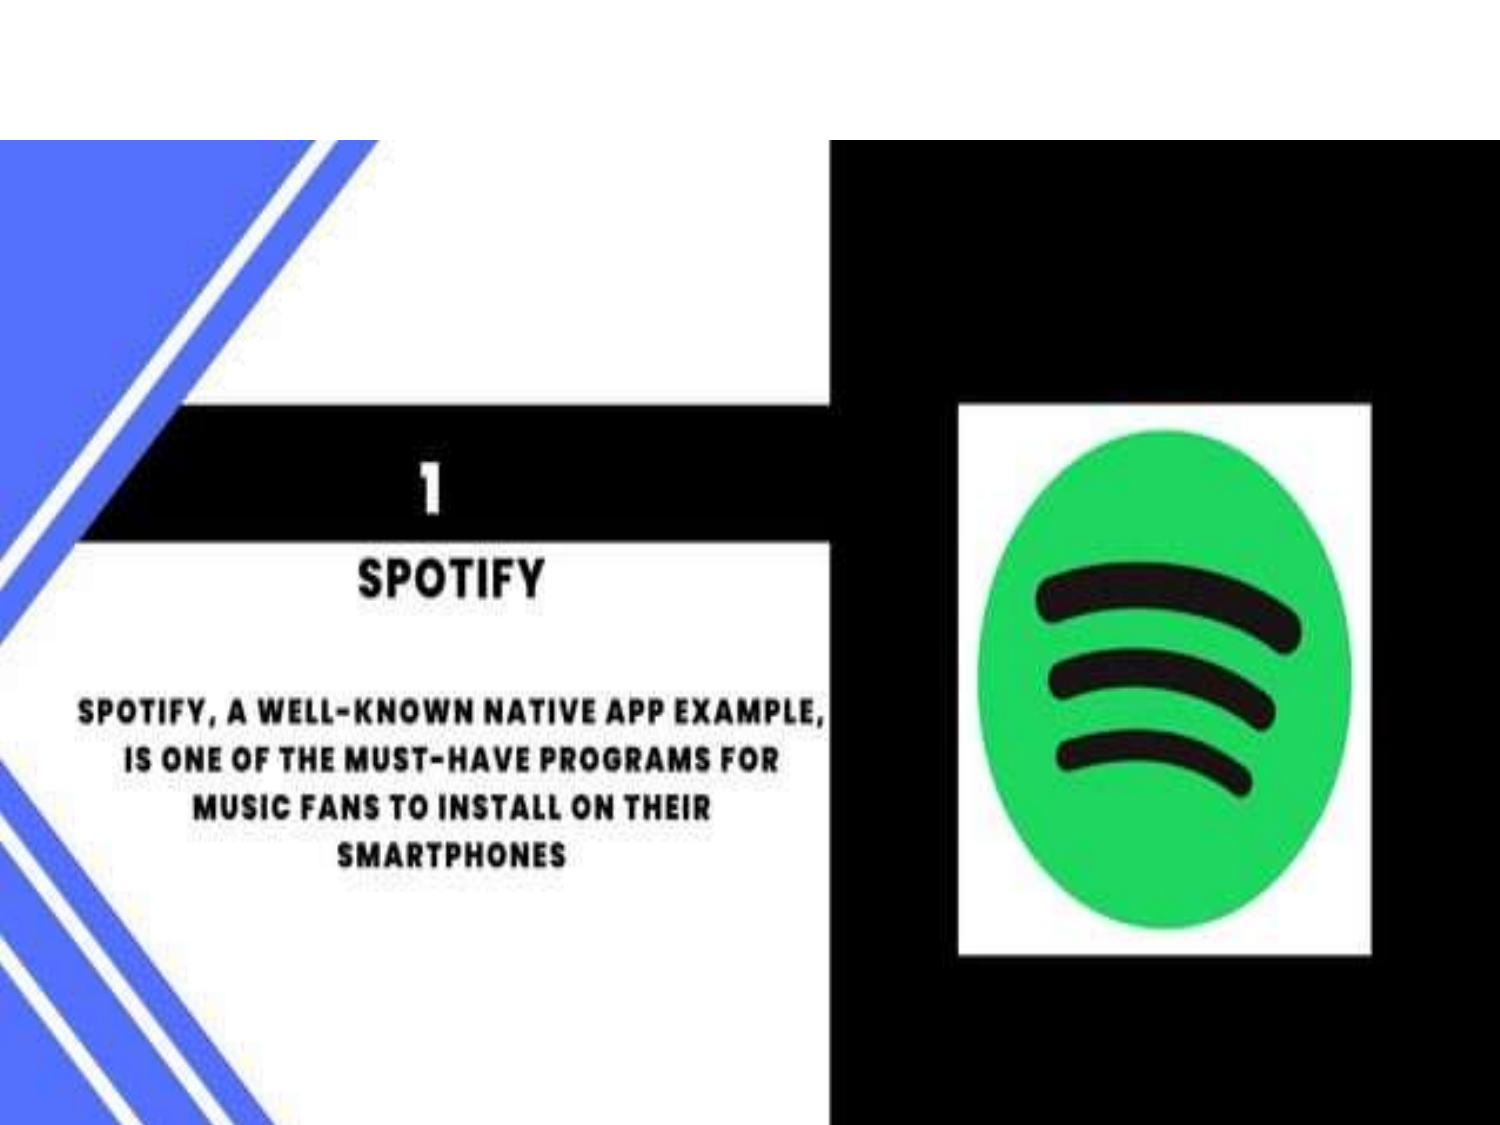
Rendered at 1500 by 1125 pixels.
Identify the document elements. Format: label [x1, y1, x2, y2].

picture [0, 139, 1500, 1125]
